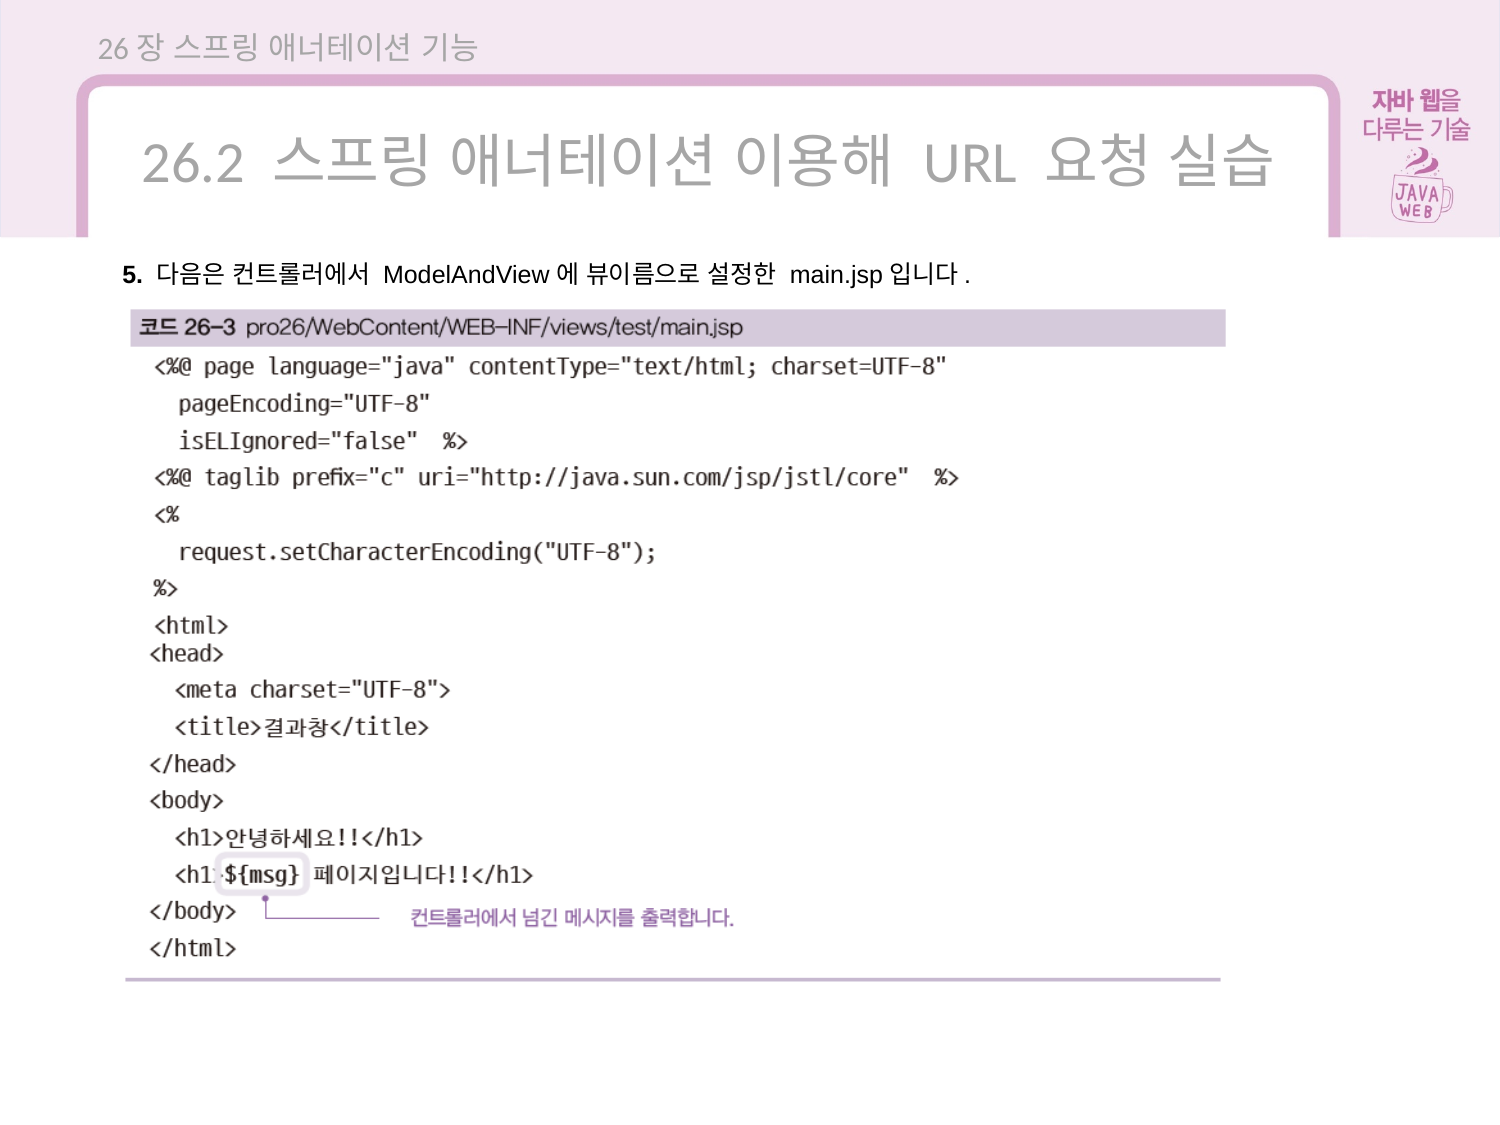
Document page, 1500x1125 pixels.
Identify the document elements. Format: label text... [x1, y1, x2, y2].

text_box 5. 다음은 컨트롤러에서 ModelAndView에 뷰이름으로 설정한 main.jsp입니다. [107, 251, 1332, 296]
picture [0, 0, 1500, 1125]
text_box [123, 301, 1231, 990]
text_box 26.2 스프링 애너테이션 이용해 URL 요청 실습 [96, 117, 1321, 202]
text_box 26장 스프링 애너테이션 기능 [82, 0, 1133, 74]
